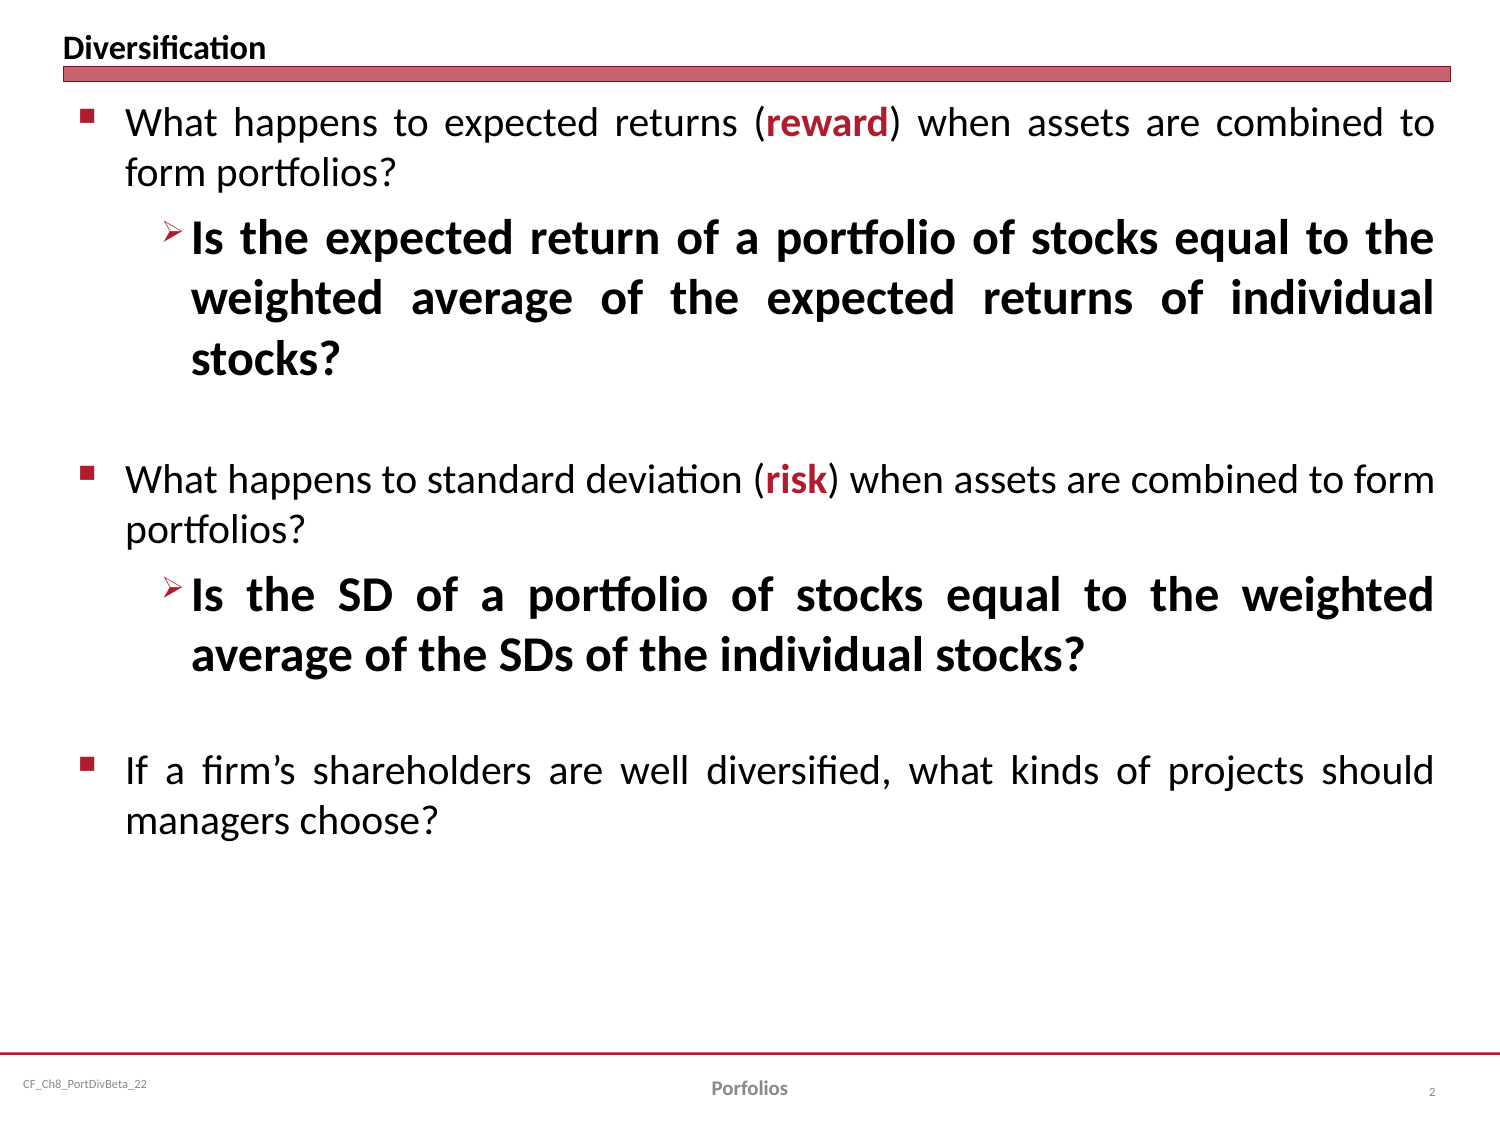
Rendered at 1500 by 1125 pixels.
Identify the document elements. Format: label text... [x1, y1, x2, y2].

list What happens to expected returns (reward) when assets are combined to form portfolios? Is the expected return of a portfolio of stocks equal to the weighted average of the expected returns of individual stocks? What happens to standard deviation (risk) when assets are combined to form portfolios? Is the SD of a portfolio of stocks equal to the weighted average of the SDs of the individual stocks? If a firm’s shareholders are well diversified, what kinds of projects should managers choose? [63, 87, 1451, 1041]
slide_number 2 [1375, 1061, 1451, 1122]
title Diversification [62, 6, 1451, 67]
footer Porfolios [512, 1056, 988, 1117]
